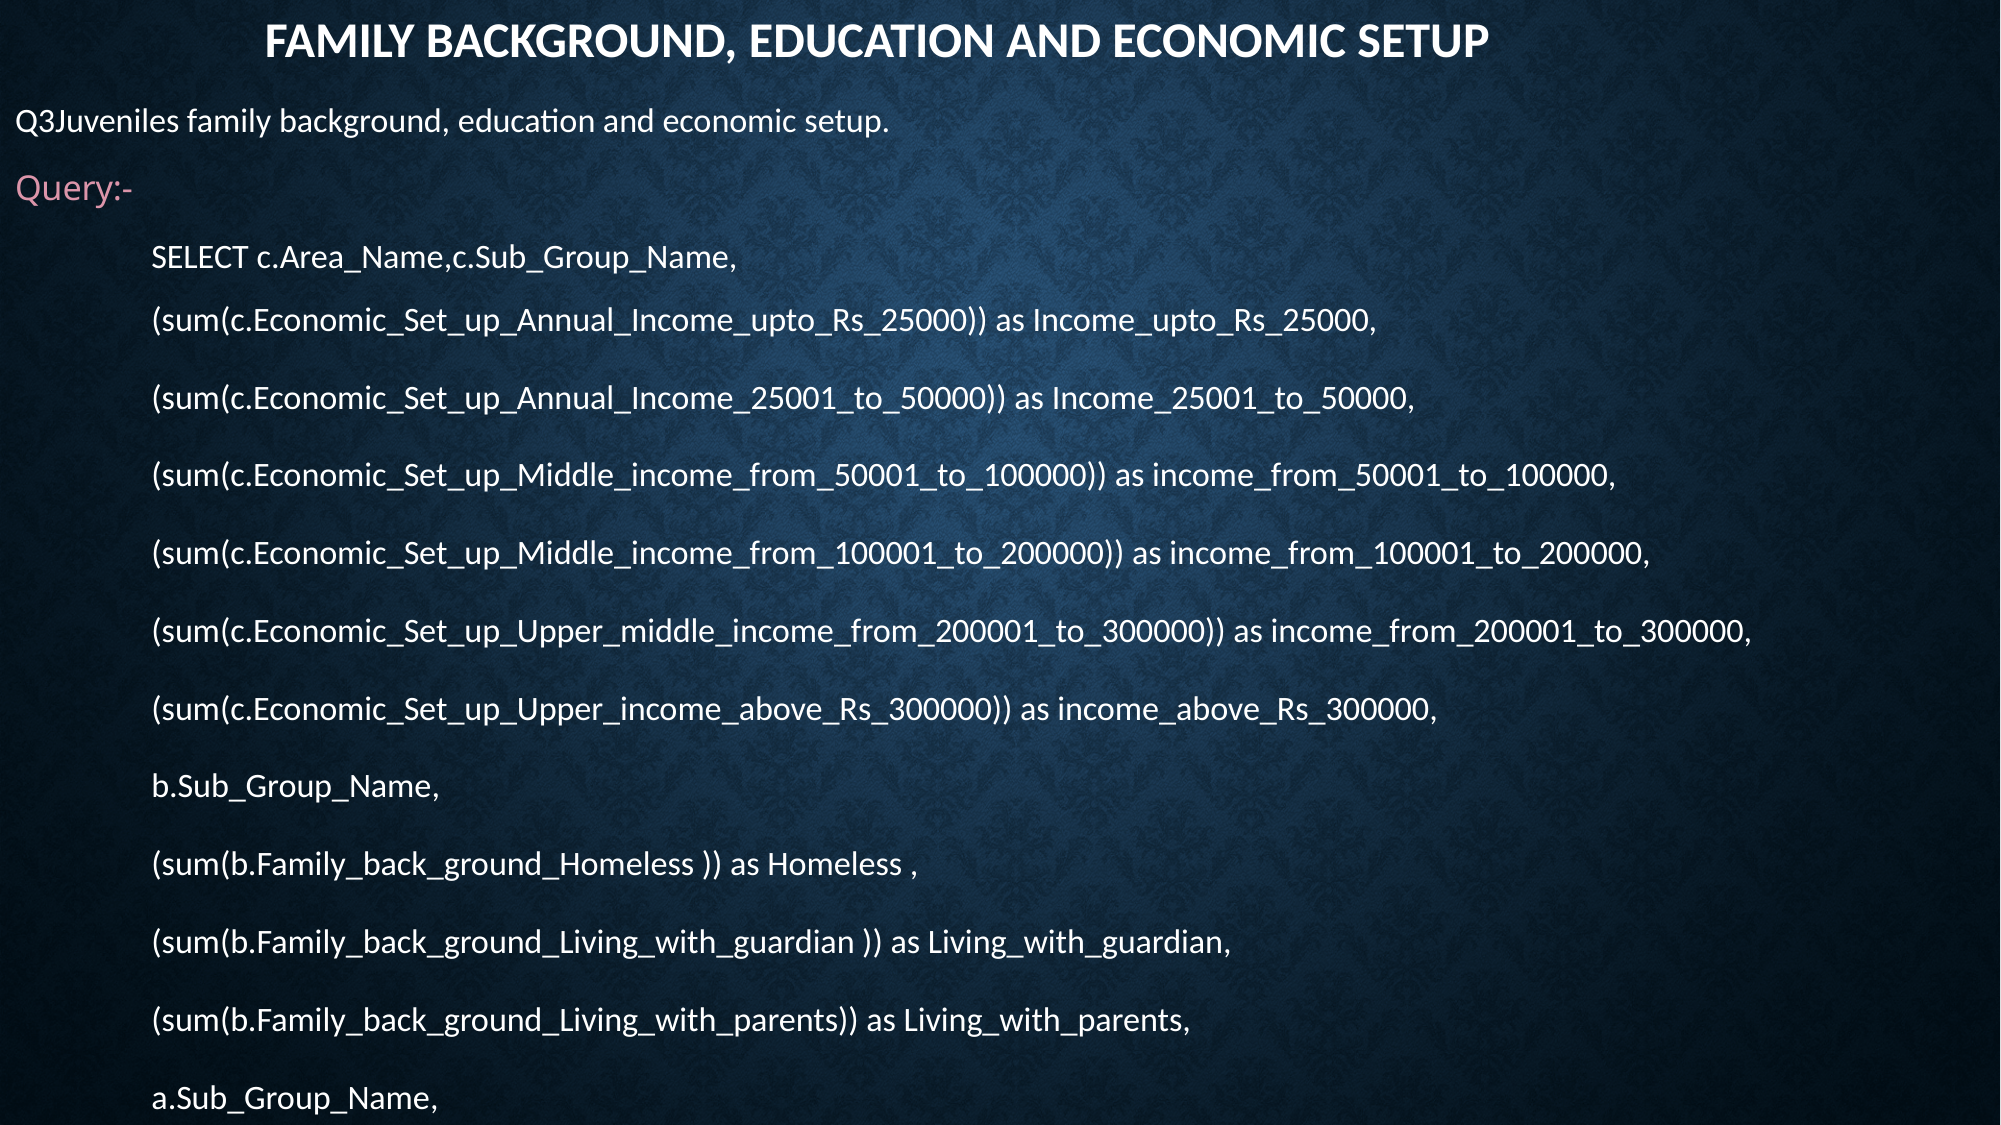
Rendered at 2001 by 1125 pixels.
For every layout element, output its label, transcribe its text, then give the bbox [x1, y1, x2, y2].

title Family Background, Education And Economic Setup [106, 0, 1649, 83]
list Q3Juveniles family background, education and economic setup. Query:- SELECT c.Area_Name,c.Sub_Group_Name, (sum(c.Economic_Set_up_Annual_Income_upto_Rs_25000)) as Income_upto_Rs_25000, (sum(c.Economic_Set_up_Annual_Income_25001_to_50000)) as Income_25001_to_50000, (sum(c.Economic_Set_up_Middle_income_from_50001_to_100000)) as income_from_50001_to_100000, (sum(c.Economic_Set_up_Middle_income_from_100001_to_200000)) as income_from_100001_to_200000, (sum(c.Economic_Set_up_Upper_middle_income_from_200001_to_300000)) as income_from_200001_to_300000, (sum(c.Economic_Set_up_Upper_income_above_Rs_300000)) as income_above_Rs_300000, b.Sub_Group_Name, (sum(b.Family_back_ground_Homeless )) as Homeless , (sum(b.Family_back_ground_Living_with_guardian )) as Living_with_guardian, (sum(b.Family_back_ground_Living_with_parents)) as Living_with_parents, a.Sub_Group_Name, [0, 83, 2000, 1125]
